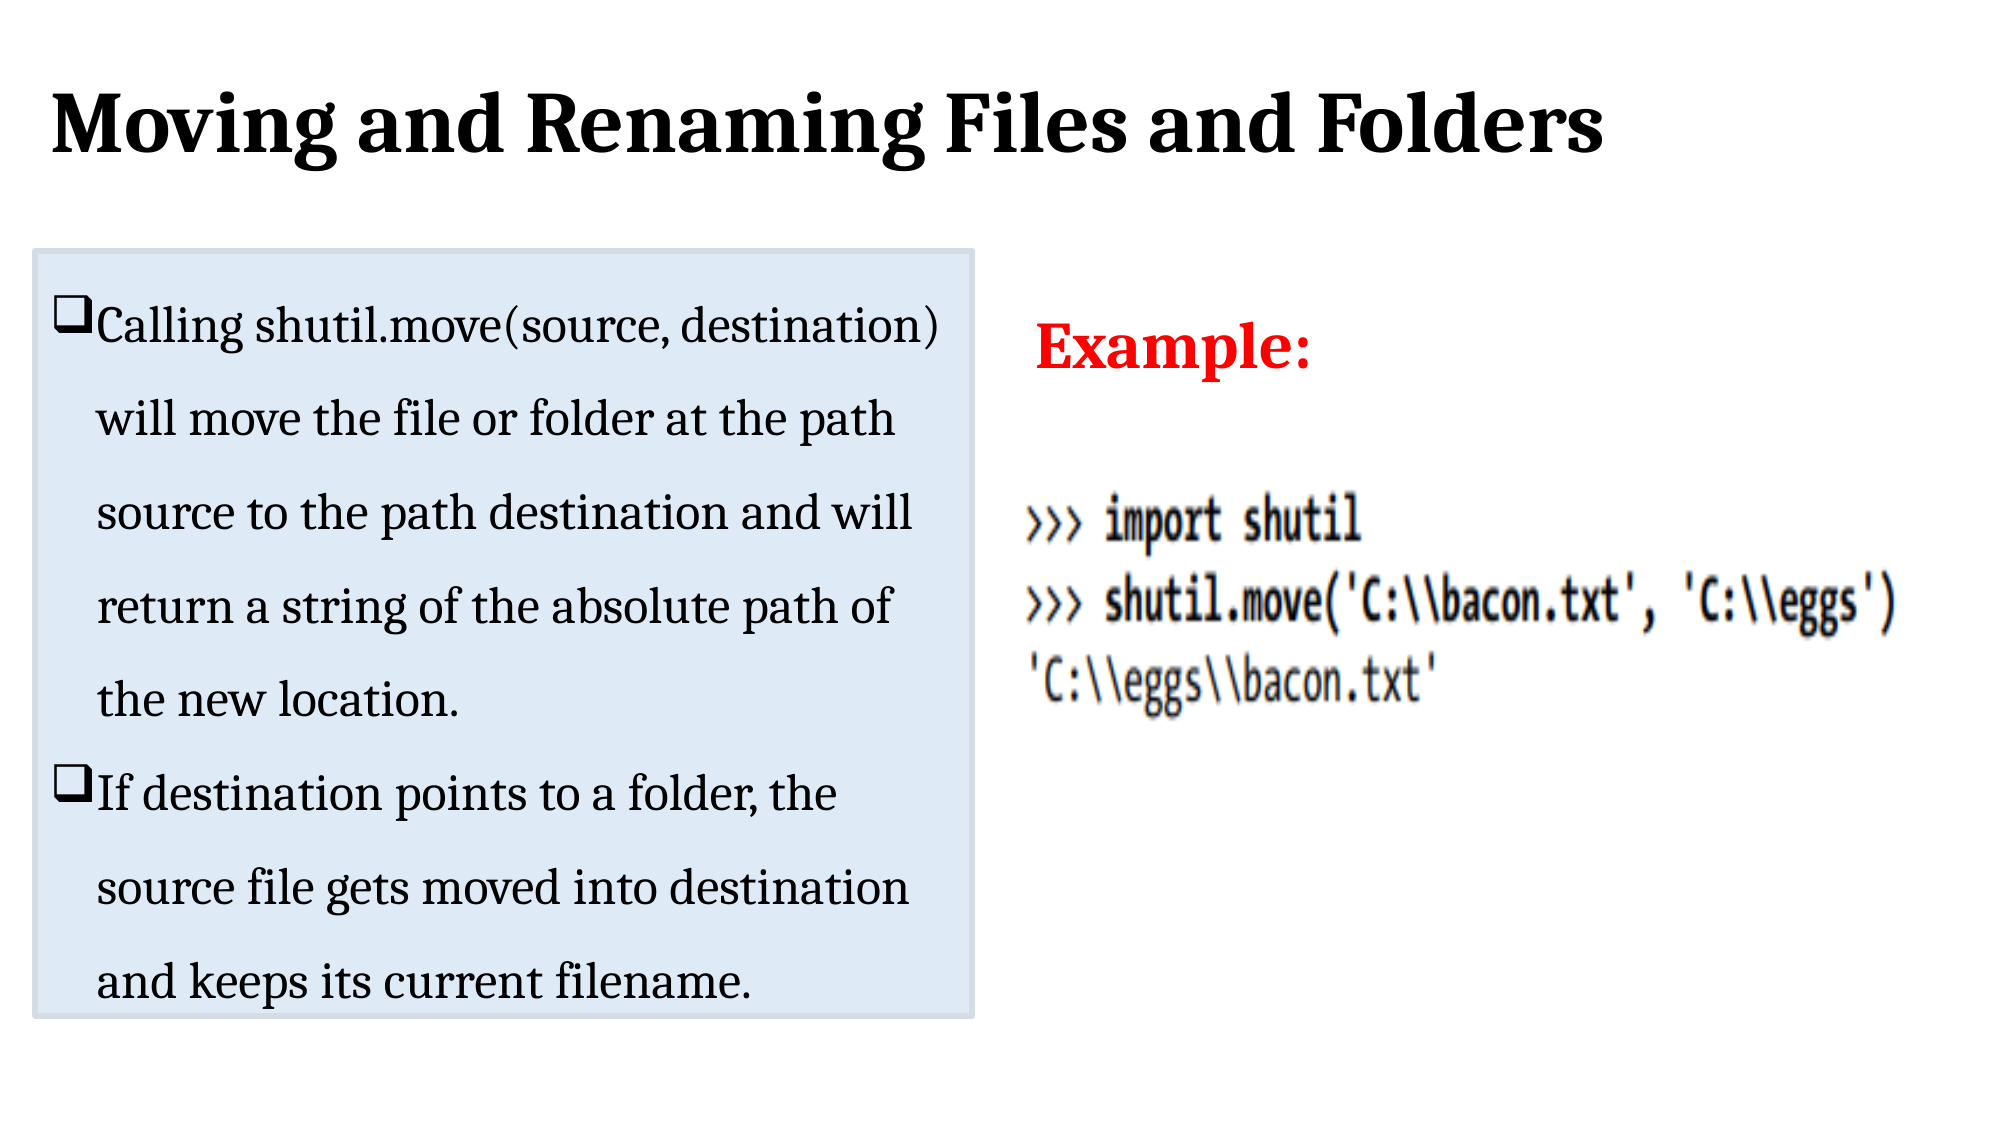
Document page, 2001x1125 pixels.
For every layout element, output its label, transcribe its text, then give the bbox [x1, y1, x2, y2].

title Moving and Renaming Files and Folders [35, 45, 1761, 203]
text_box Calling shutil.move(source, destination) will move the file or folder at the path source to the path destination and will return a string of the absolute path of the new location. If destination points to a folder, the source file gets moved into destination and keeps its current filename. [35, 251, 973, 1016]
picture [1016, 481, 1955, 734]
text_box Example: [1020, 294, 1328, 389]
